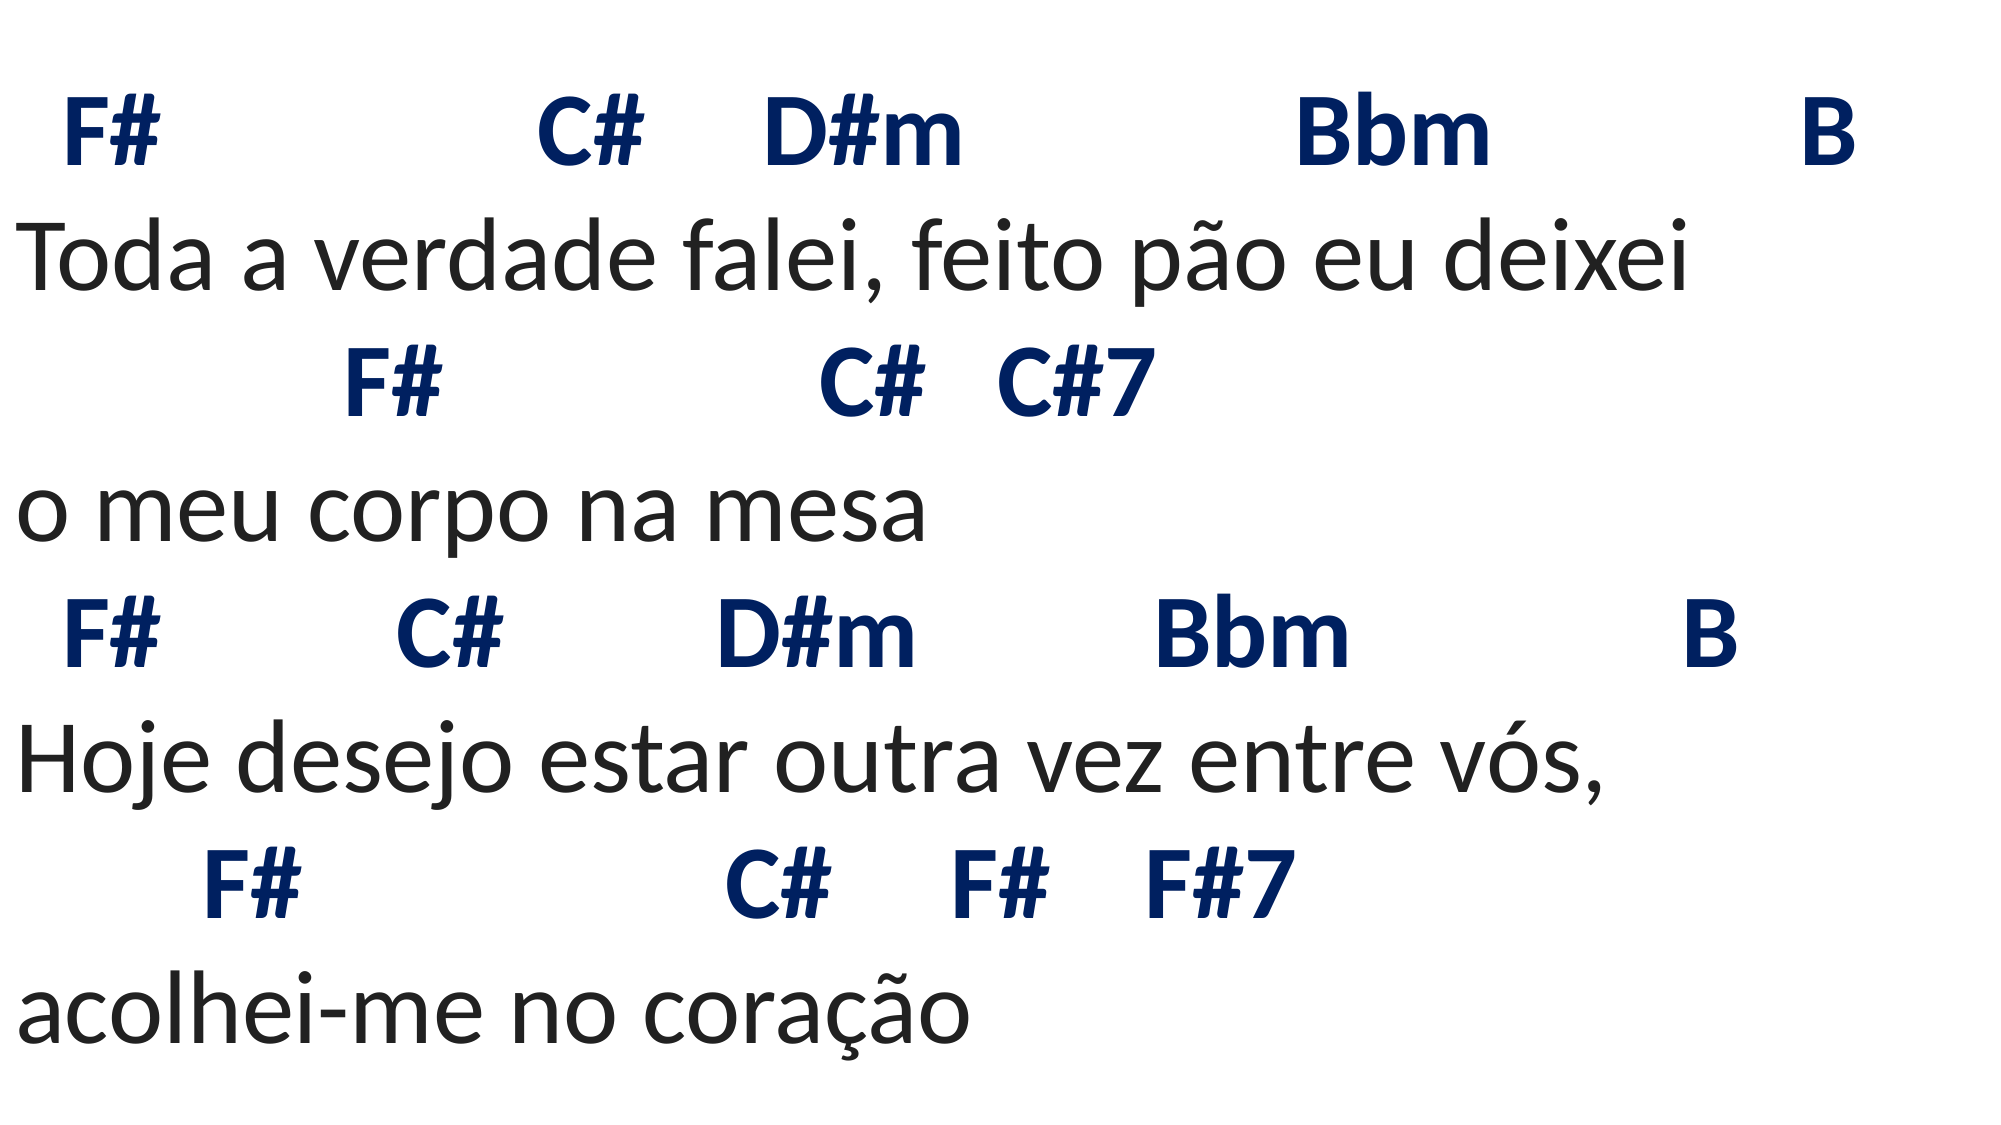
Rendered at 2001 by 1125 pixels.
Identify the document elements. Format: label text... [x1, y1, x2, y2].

title F# C# D#m Bbm B Toda a verdade falei, feito pão eu deixei F# C# C#7 o meu corpo na mesa F# C# D#m Bbm B Hoje desejo estar outra vez entre vós, F# C# F# F#7 acolhei-me no coração [0, 0, 2000, 1125]
